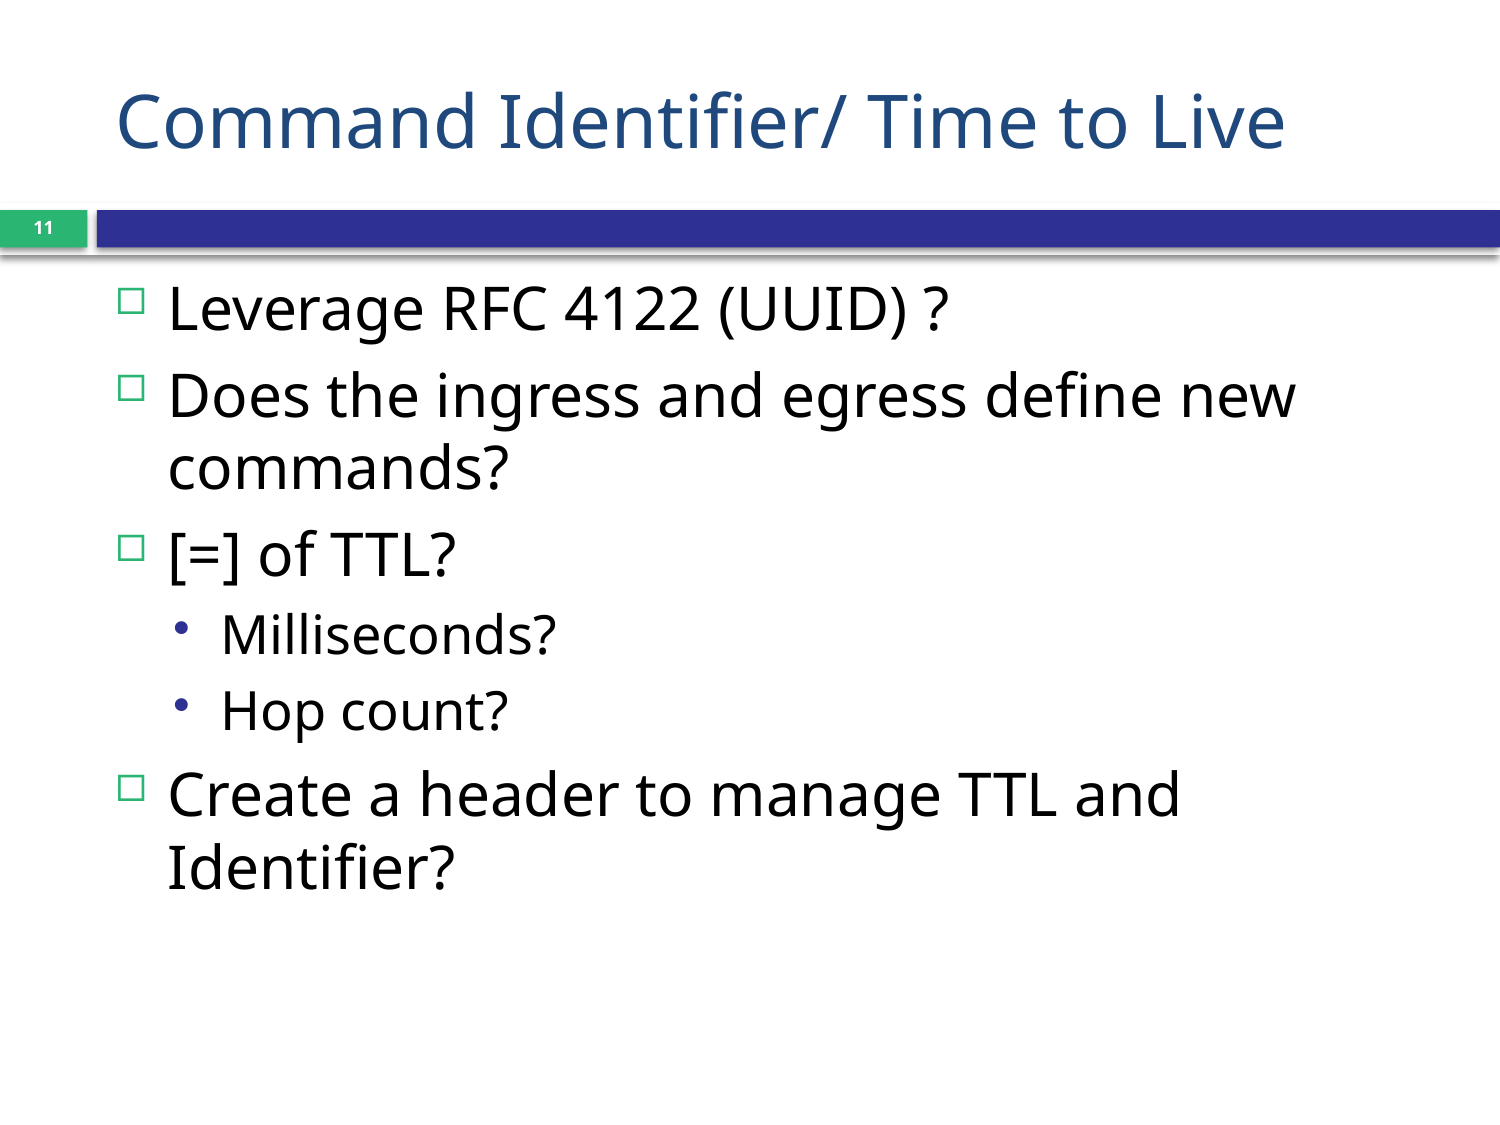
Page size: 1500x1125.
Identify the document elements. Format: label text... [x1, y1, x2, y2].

title Command Identifier/ Time to Live [100, 37, 1438, 200]
slide_number 11 [0, 208, 88, 249]
list Leverage RFC 4122 (UUID) ? Does the ingress and egress define new commands? [=] of TTL? Milliseconds? Hop count? Create a header to manage TTL and Identifier? [100, 262, 1438, 1000]
